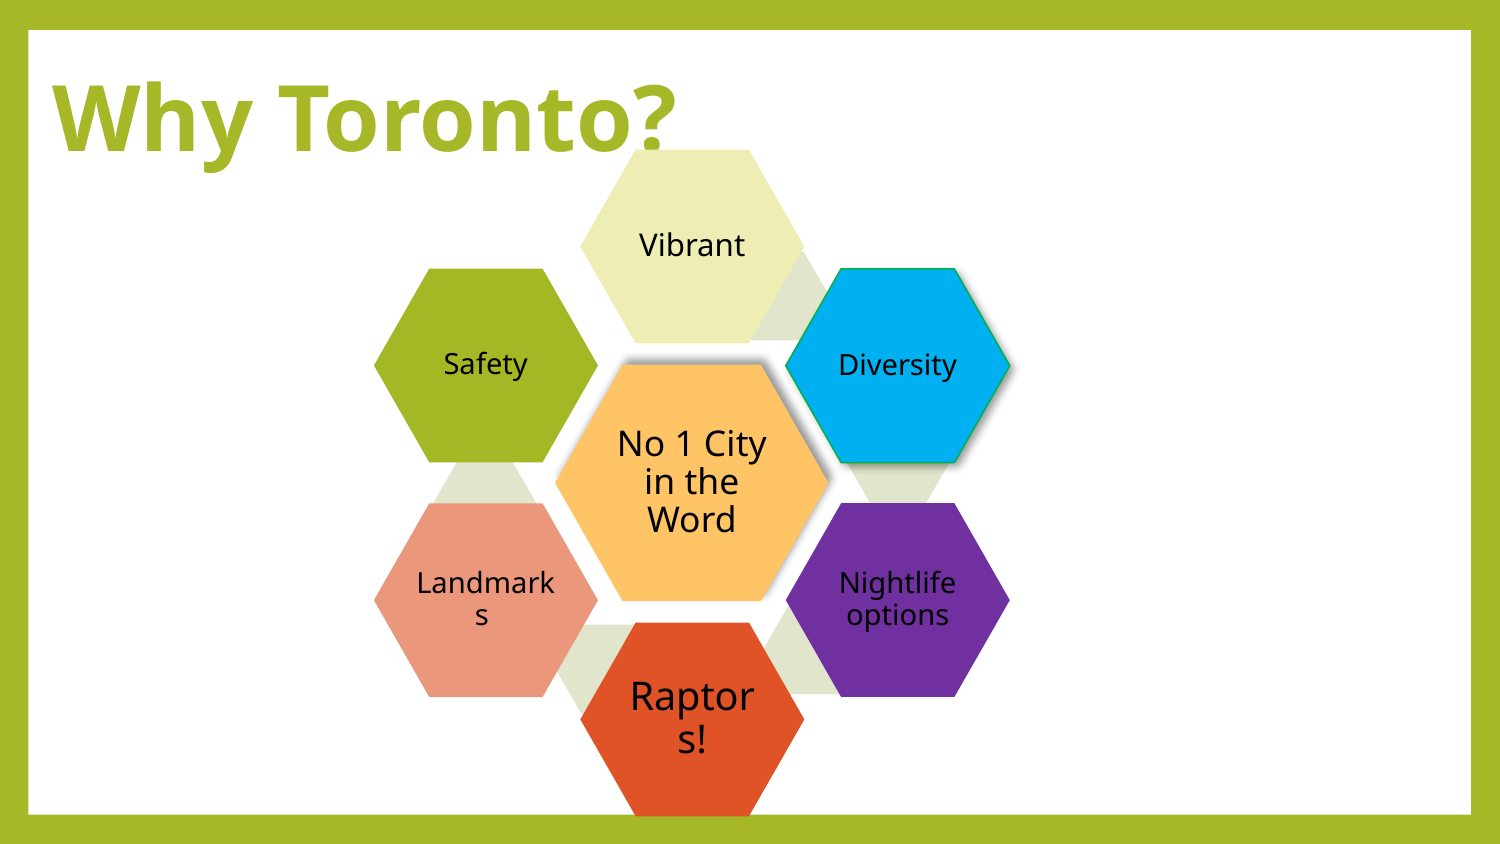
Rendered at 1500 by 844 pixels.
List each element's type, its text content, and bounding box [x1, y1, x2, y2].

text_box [373, 149, 1010, 817]
title Why Toronto? [35, 38, 1250, 206]
